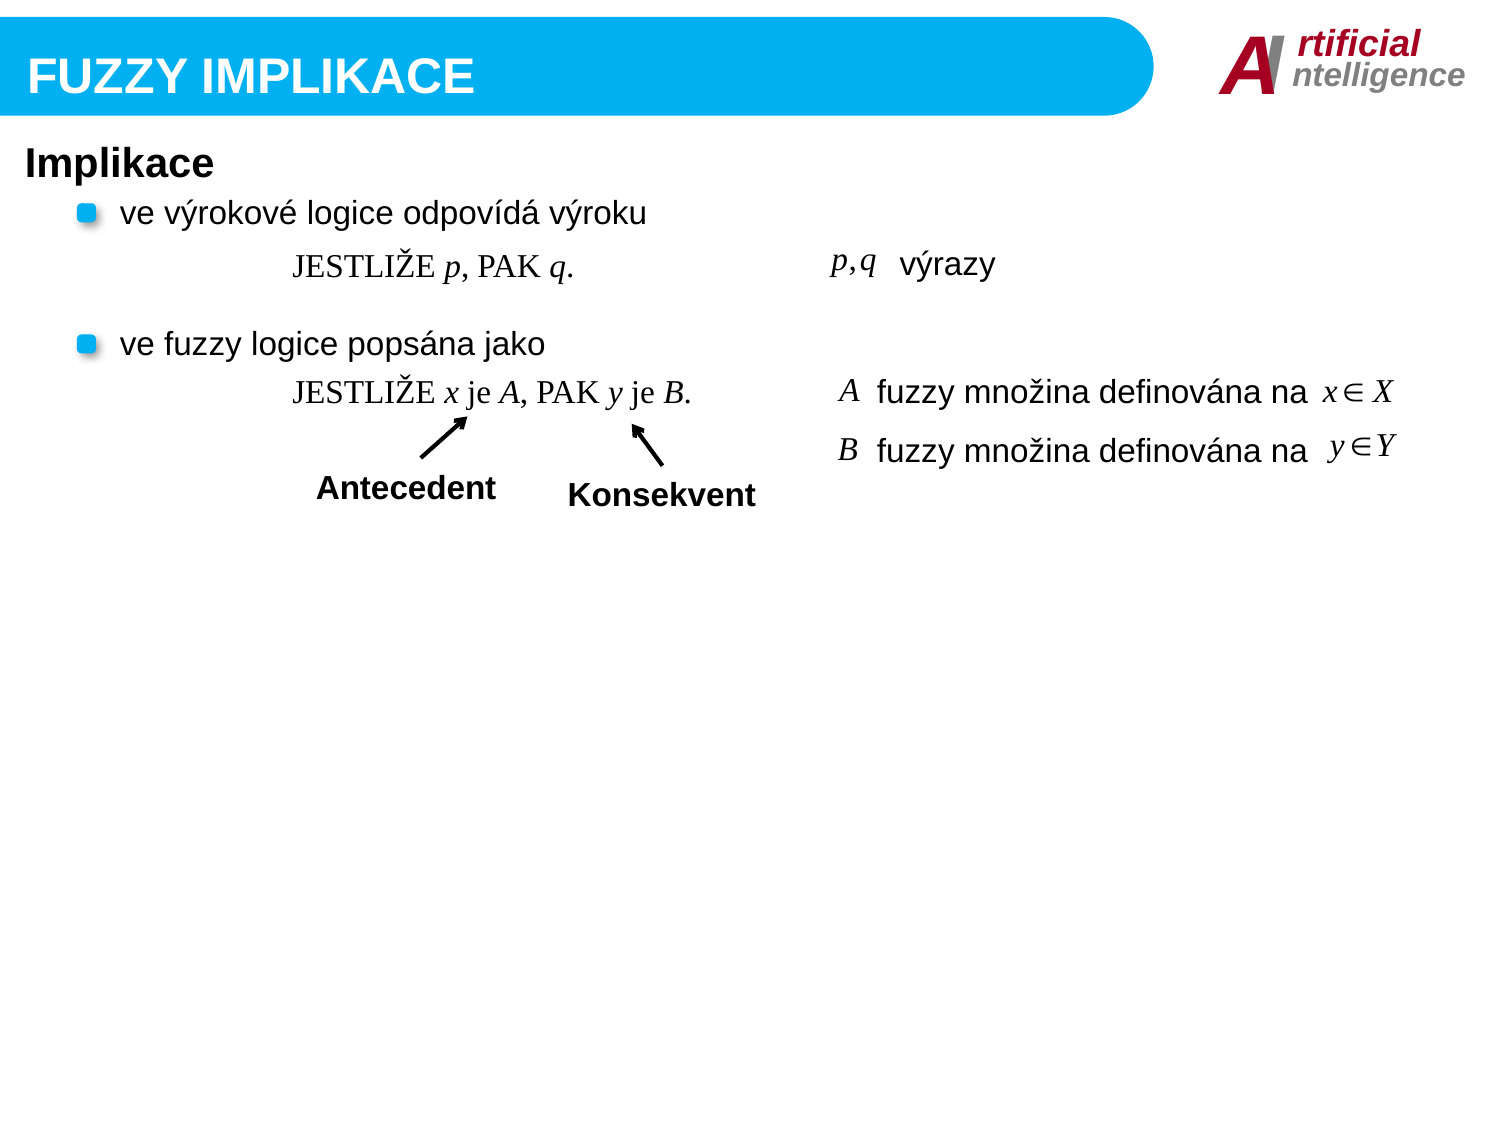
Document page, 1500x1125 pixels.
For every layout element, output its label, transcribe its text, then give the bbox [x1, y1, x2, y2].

text_box Antecedent [301, 458, 521, 513]
text_box ve fuzzy logice popsána jako [105, 314, 803, 370]
text_box [79, 205, 94, 221]
text_box JESTLIŽE x je A, PAK y je B. [277, 370, 715, 418]
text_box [420, 416, 468, 459]
text_box Implikace [10, 128, 890, 193]
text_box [1317, 375, 1404, 410]
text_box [631, 423, 663, 466]
text_box [0, 19, 1152, 114]
text_box Fuzzy implikace [12, 36, 492, 111]
text_box fuzzy množina definována na [862, 422, 1347, 477]
text_box [79, 336, 94, 352]
text_box Konsekvent [552, 465, 772, 521]
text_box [823, 249, 882, 284]
text_box výrazy [884, 235, 1377, 290]
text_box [1322, 429, 1403, 470]
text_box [832, 433, 863, 466]
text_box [832, 374, 863, 407]
text_box JESTLIŽE p, PAK q. [277, 237, 715, 292]
text_box fuzzy množina definována na [862, 362, 1354, 418]
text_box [1219, 10, 1483, 113]
text_box ve výrokové logice odpovídá výroku [105, 183, 1199, 239]
